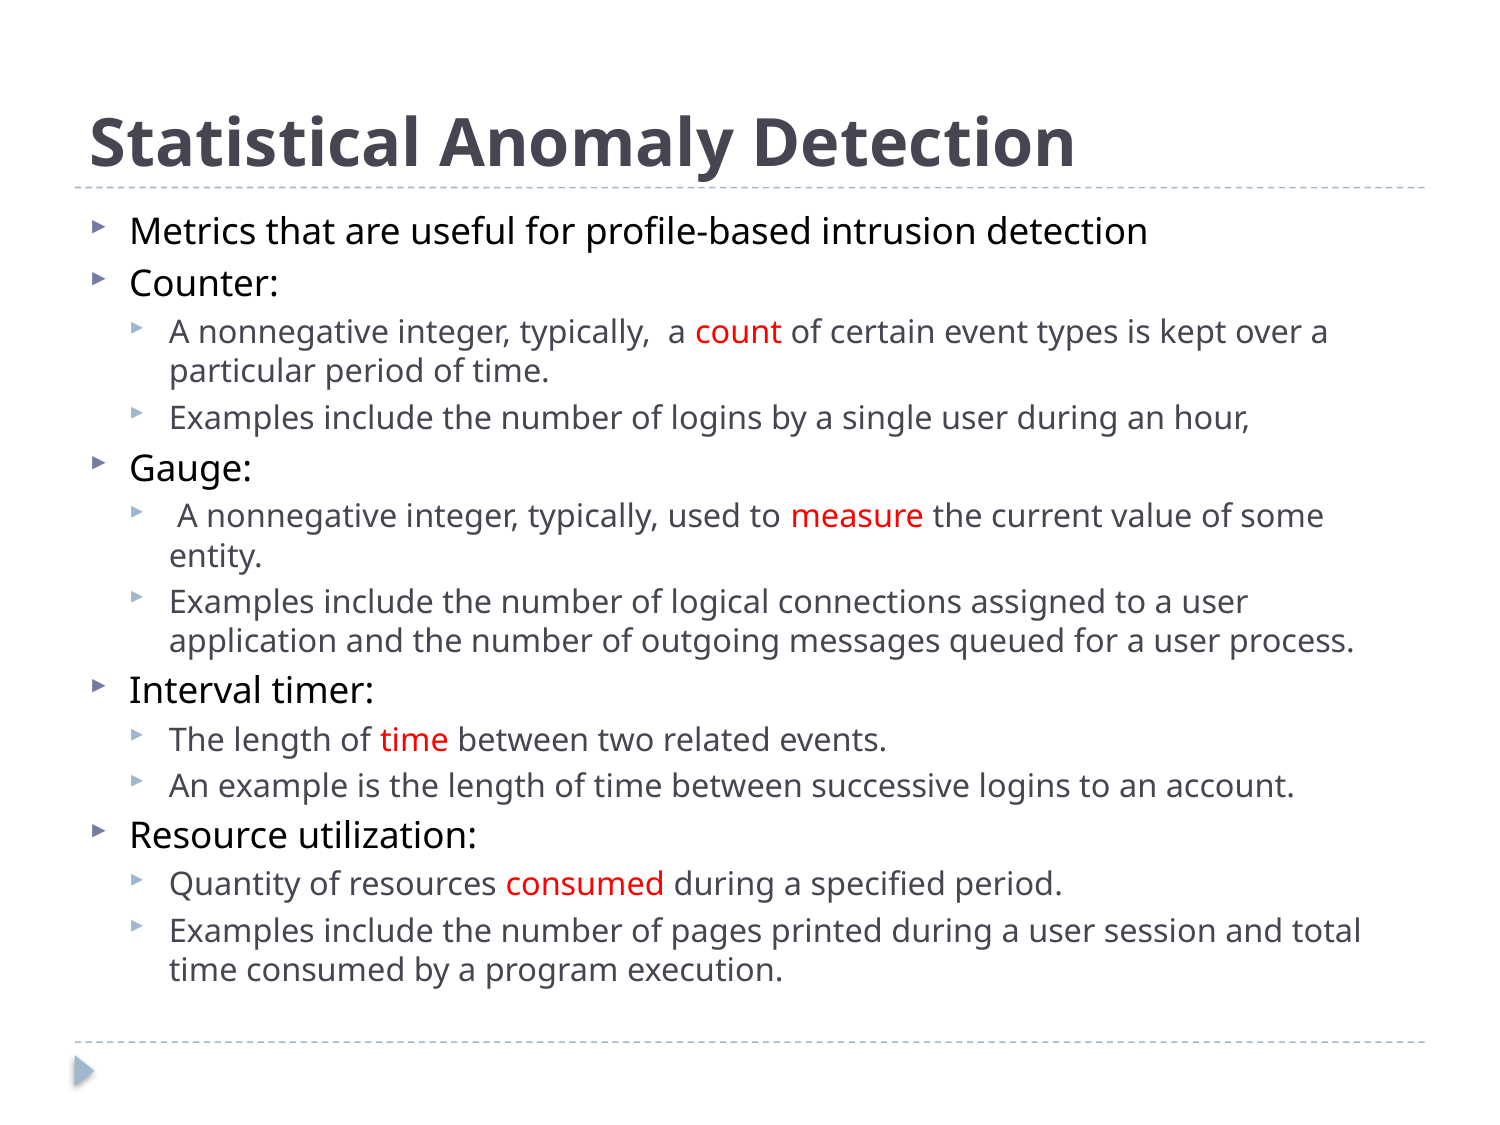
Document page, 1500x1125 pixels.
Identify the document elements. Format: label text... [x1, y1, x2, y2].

list Metrics that are useful for profile-based intrusion detection Counter: A nonnegative integer, typically, a count of certain event types is kept over a particular period of time. Examples include the number of logins by a single user during an hour, Gauge: A nonnegative integer, typically, used to measure the current value of some entity. Examples include the number of logical connections assigned to a user application and the number of outgoing messages queued for a user process. Interval timer: The length of time between two related events. An example is the length of time between successive logins to an account. Resource utilization: Quantity of resources consumed during a specified period. Examples include the number of pages printed during a user session and total time consumed by a program execution. [75, 200, 1425, 1010]
title Statistical Anomaly Detection [75, 24, 1425, 188]
